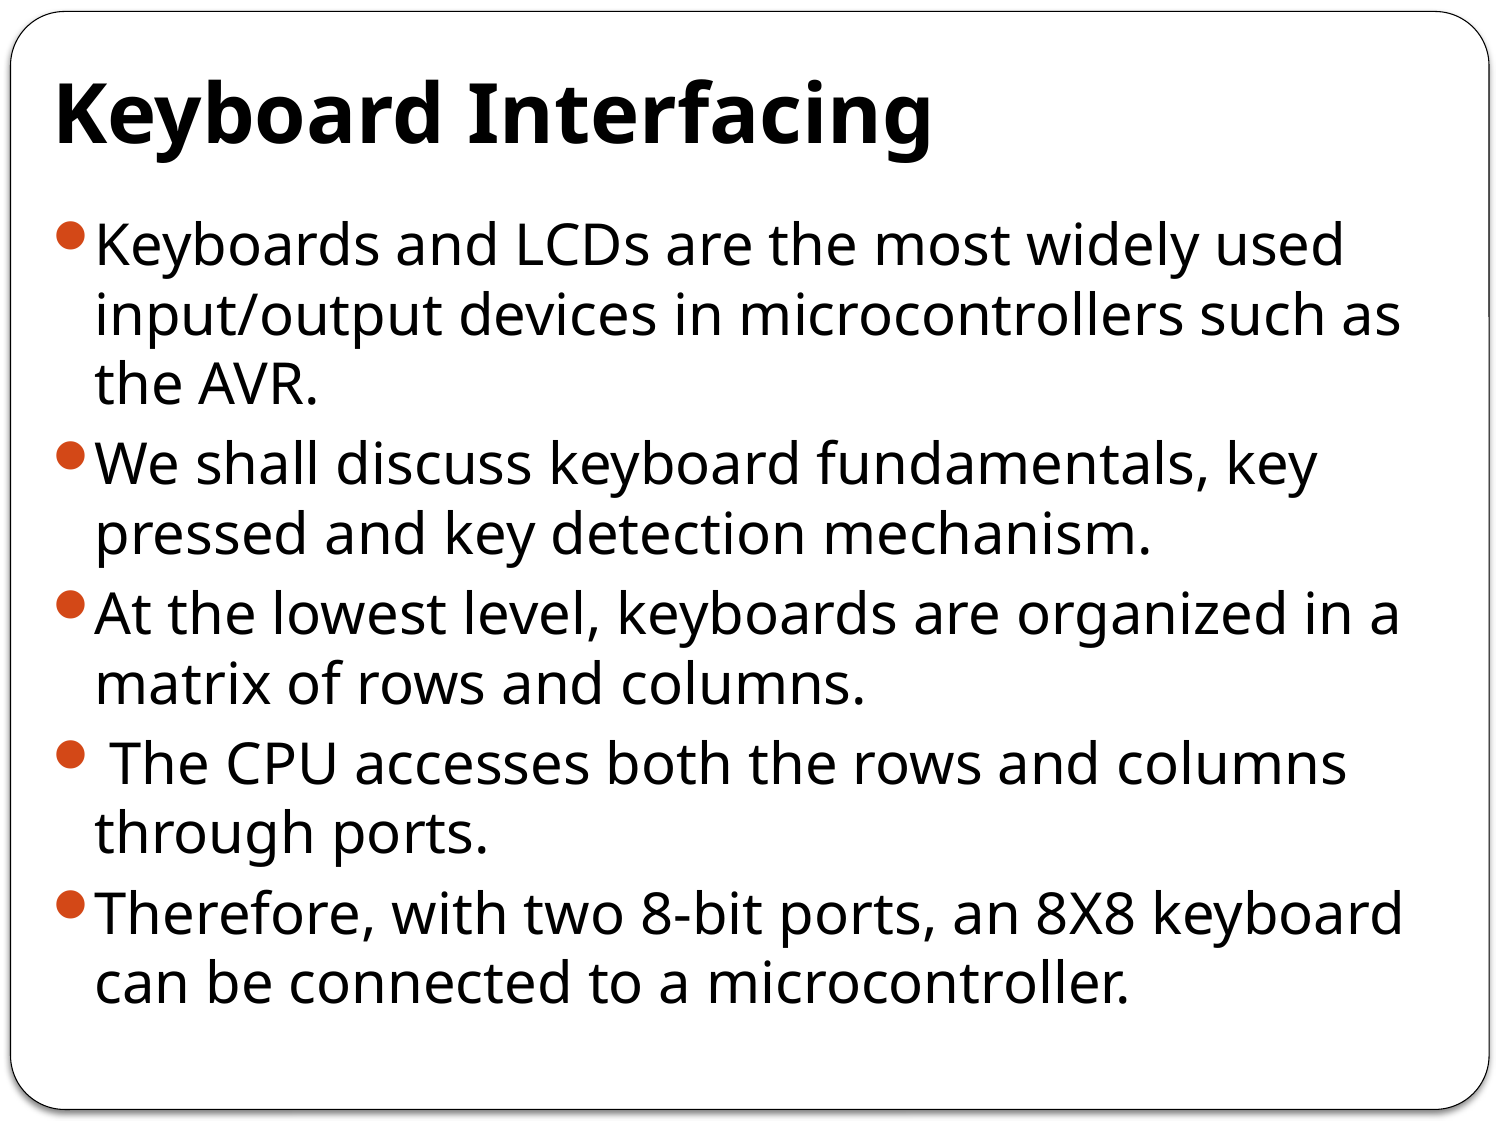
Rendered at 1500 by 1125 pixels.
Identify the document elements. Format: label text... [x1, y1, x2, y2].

title Keyboard Interfacing [37, 45, 1425, 175]
list Keyboards and LCDs are the most widely used input/output devices in microcontrollers such as the AVR. We shall discuss keyboard fundamentals, key pressed and key detection mechanism. At the lowest level, keyboards are organized in a matrix of rows and columns. The CPU accesses both the rows and columns through ports. Therefore, with two 8-bit ports, an 8X8 keyboard can be connected to a microcontroller. [37, 200, 1463, 1038]
